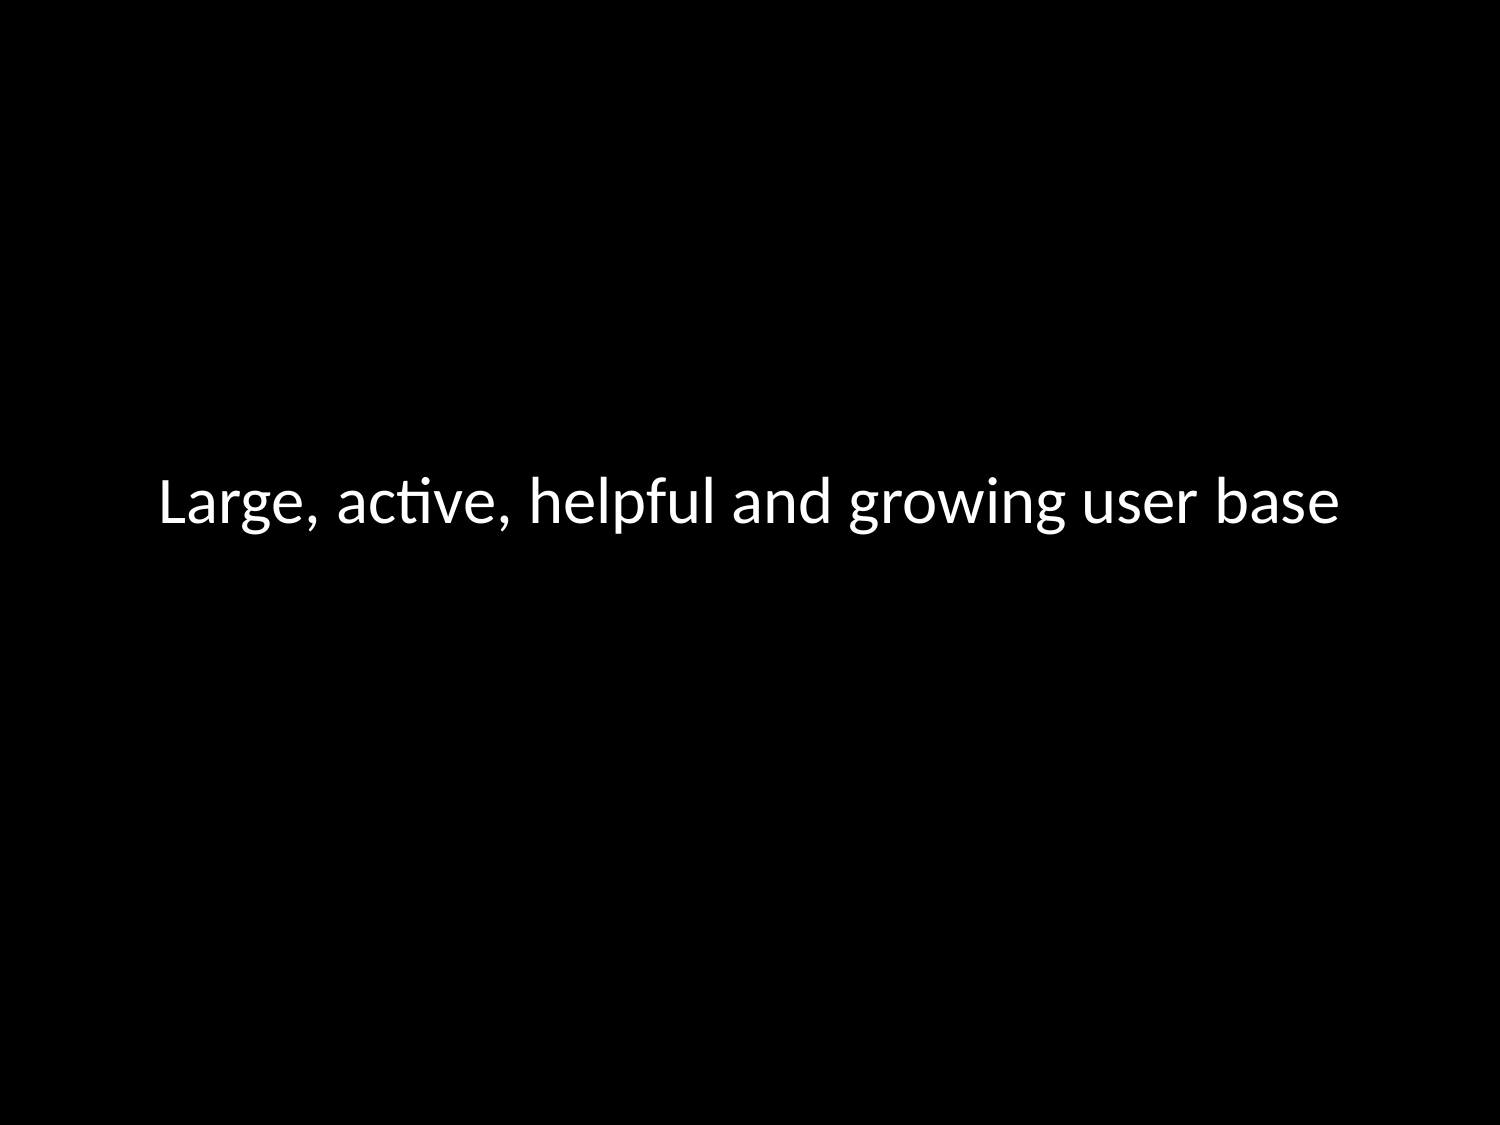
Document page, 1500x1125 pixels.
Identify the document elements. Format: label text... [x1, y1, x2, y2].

list Large, active, helpful and growing user base [75, 262, 1425, 1005]
